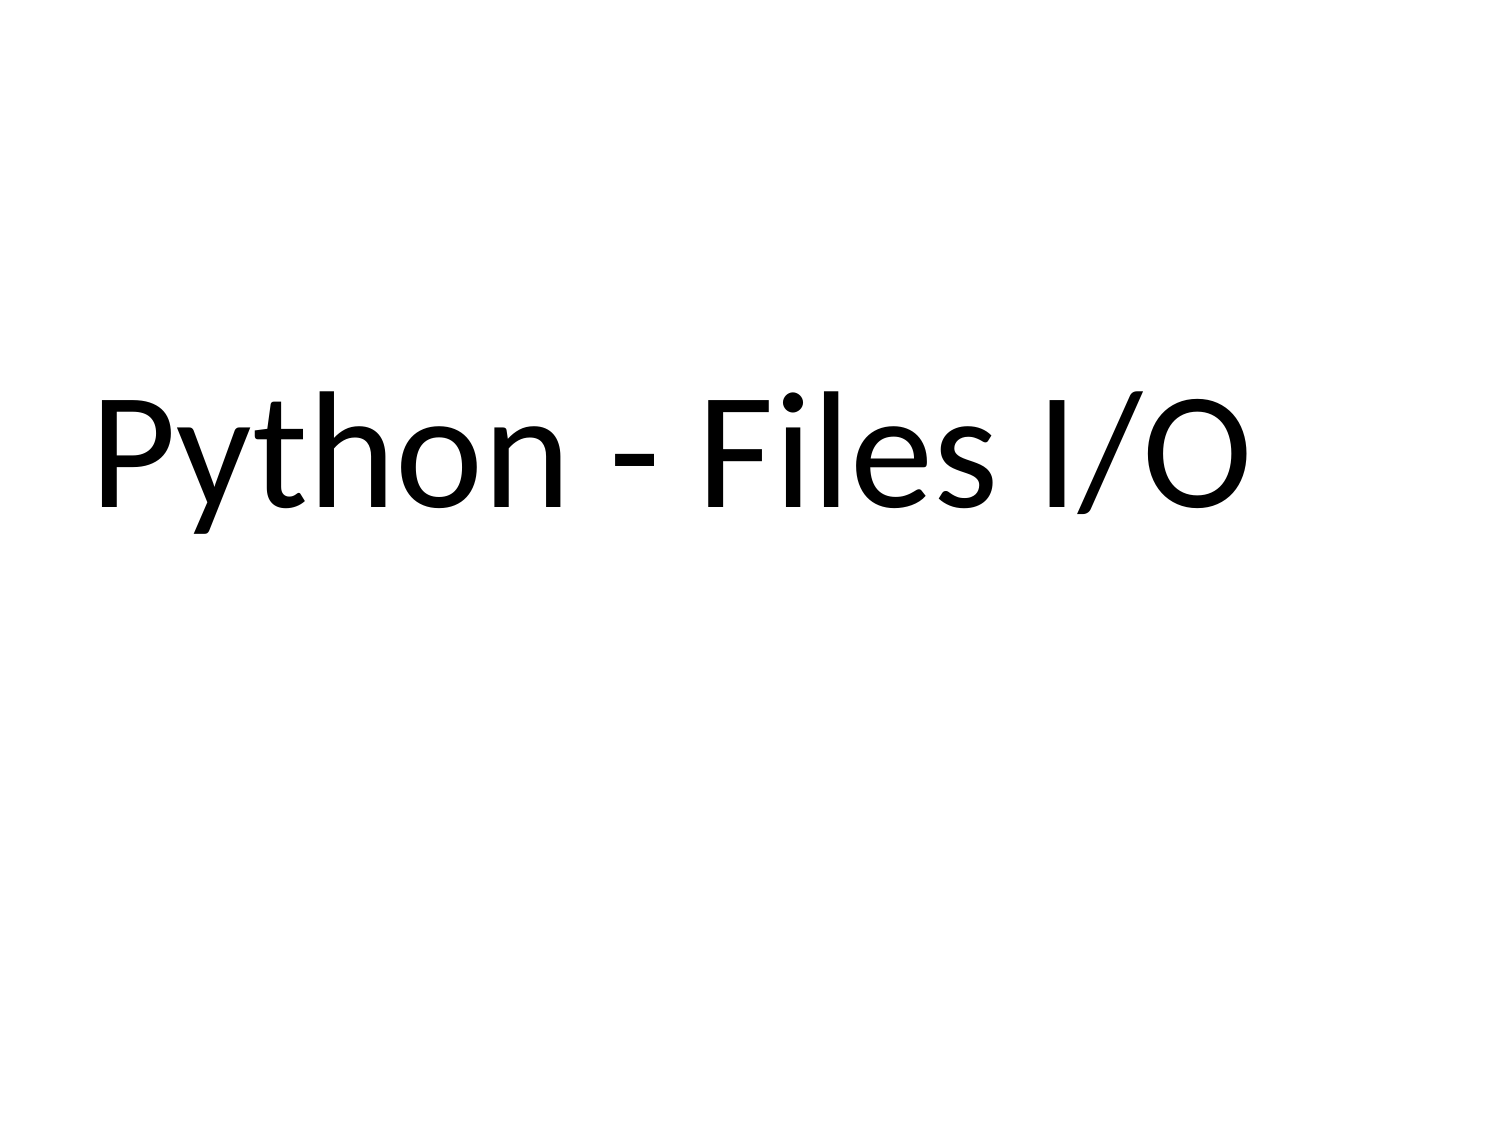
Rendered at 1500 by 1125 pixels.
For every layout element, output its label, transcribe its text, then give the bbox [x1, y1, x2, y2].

list Python - Files I/O [75, 99, 1425, 1005]
